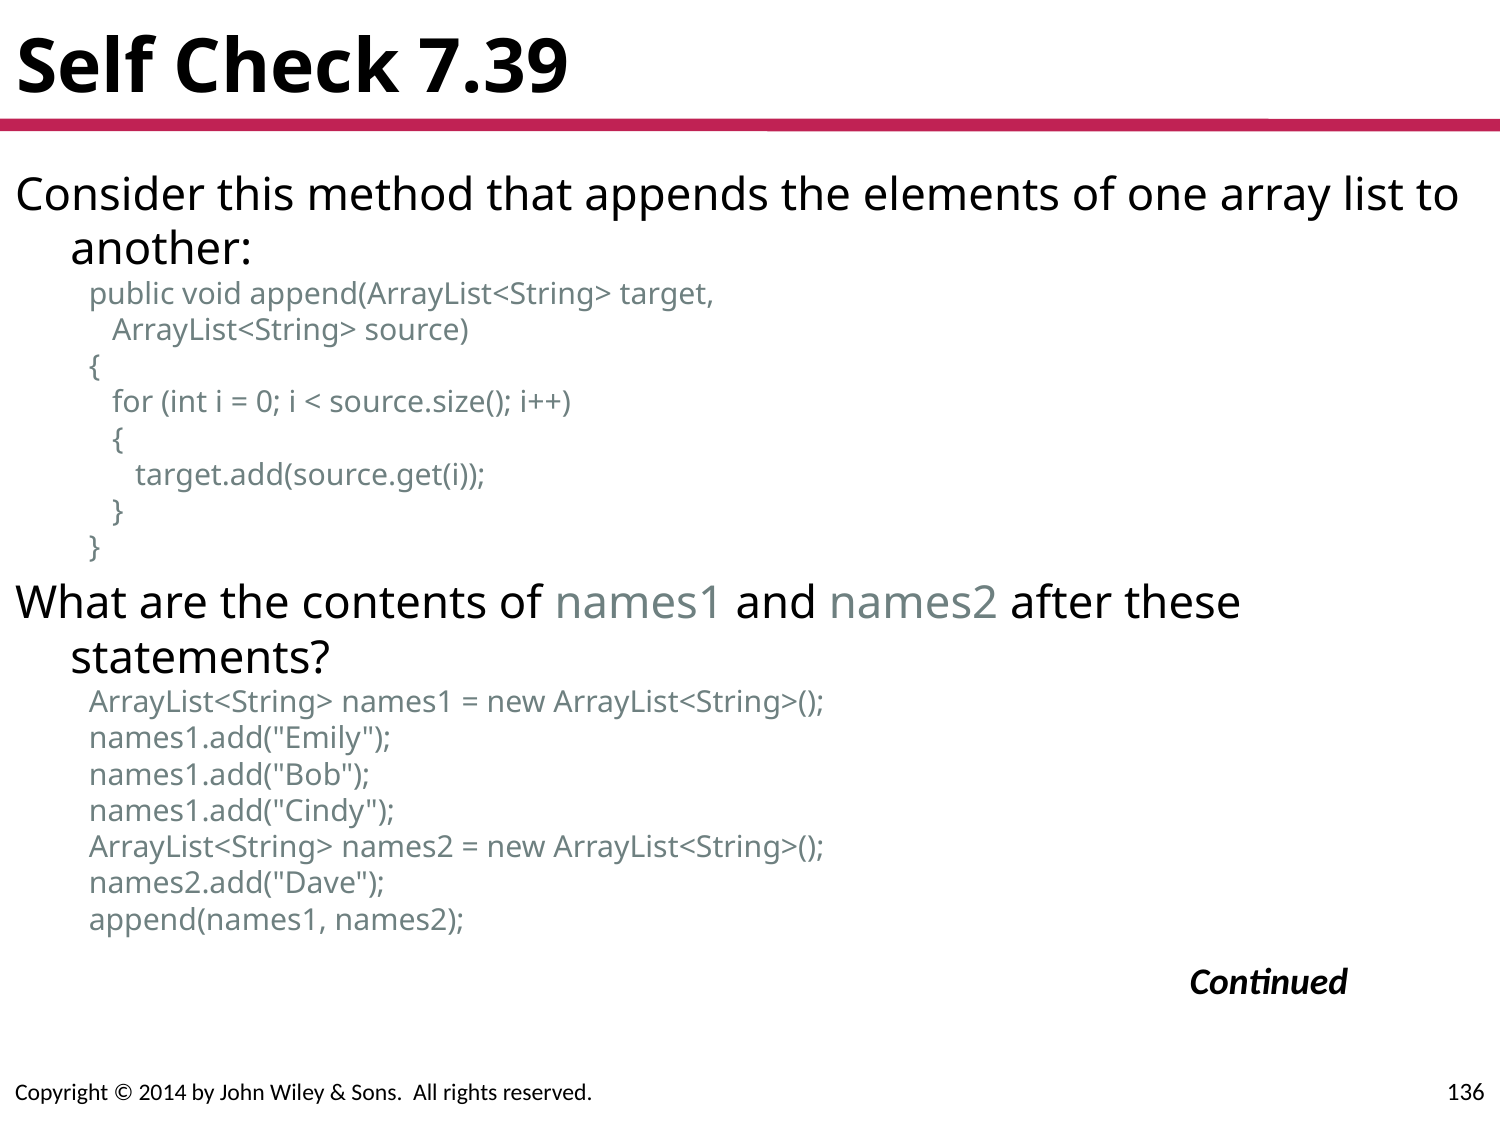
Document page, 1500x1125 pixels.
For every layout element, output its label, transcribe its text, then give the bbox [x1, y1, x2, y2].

text_box Continued [1175, 949, 1425, 1010]
list Consider this method that appends the elements of one array list to another: public void append(ArrayList<String> target, ArrayList<String> source) { for (int i = 0; i < source.size(); i++) { target.add(source.get(i)); } } What are the contents of names1 and names2 after these statements? ArrayList<String> names1 = new ArrayList<String>(); names1.add("Emily"); names1.add("Bob"); names1.add("Cindy"); ArrayList<String> names2 = new ArrayList<String>(); names2.add("Dave"); append(names1, names2); [0, 157, 1499, 950]
title Self Check 7.39 [1, 0, 1500, 125]
